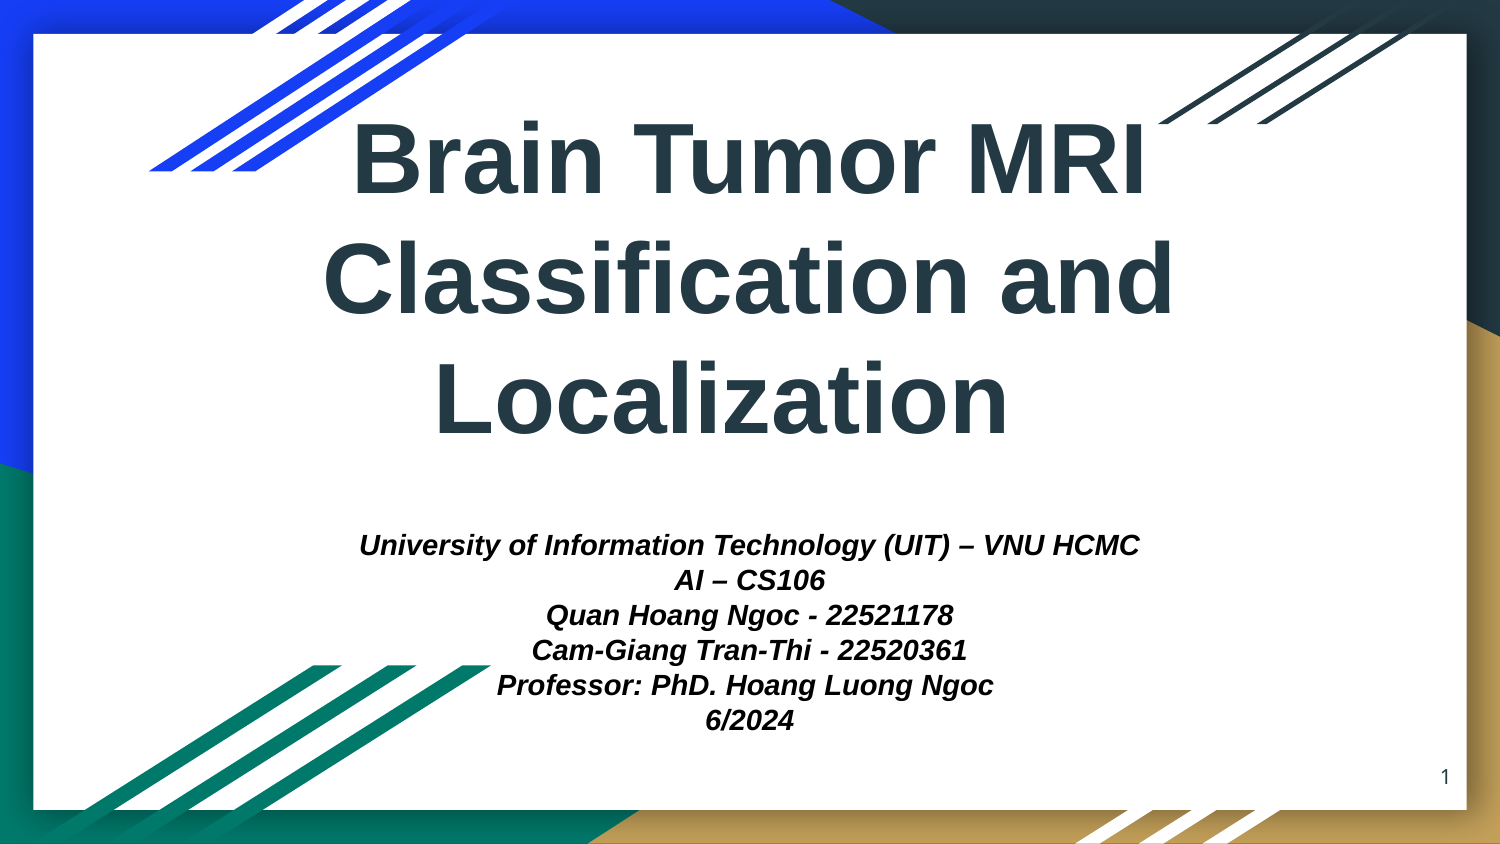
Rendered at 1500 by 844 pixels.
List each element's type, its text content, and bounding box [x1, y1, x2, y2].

slide_number 1 [1376, 745, 1467, 810]
title Brain Tumor MRI Classification and Localization [266, 154, 1234, 393]
text_box University of Information Technology (UIT) – VNU HCMC AI – CS106 Quan Hoang Ngoc - 22521178 Cam-Giang Tran-Thi - 22520361 Professor: PhD. Hoang Luong Ngoc 6/2024 [265, 519, 1235, 744]
